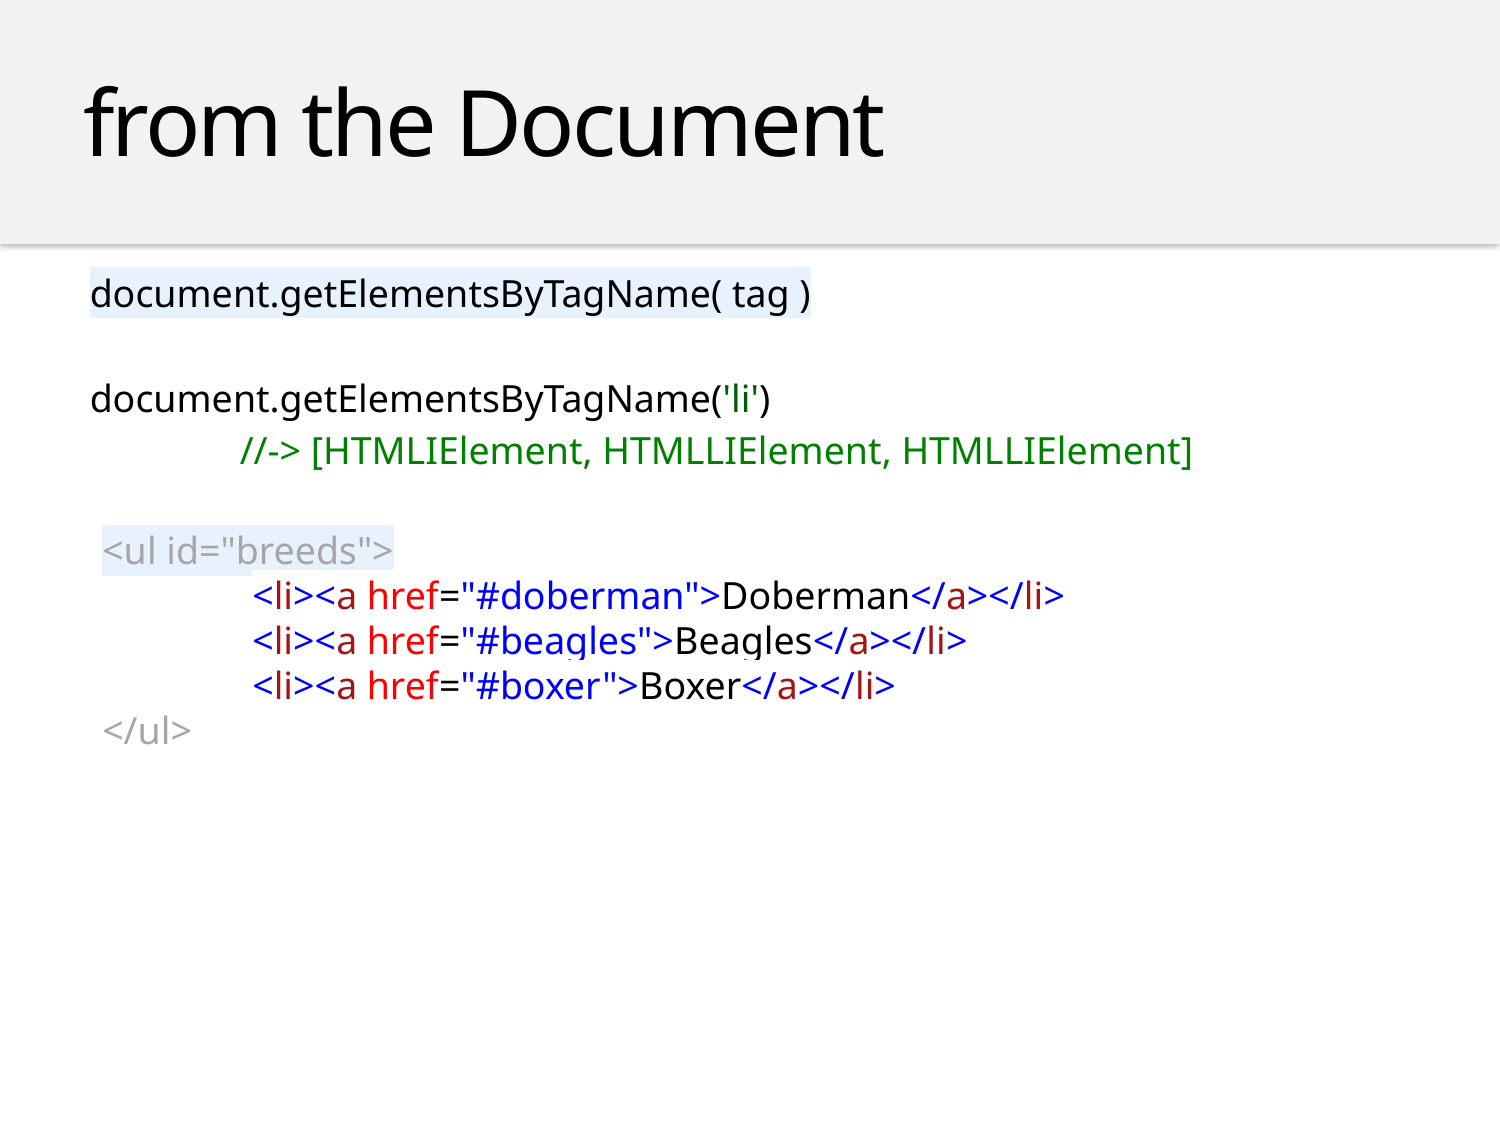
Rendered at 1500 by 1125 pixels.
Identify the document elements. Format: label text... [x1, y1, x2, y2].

text_box <ul id="breeds"> <li><a href="#doberman">Doberman</a></li> <li><a href="#beagles">Beagles</a></li> <li><a href="#boxer">Boxer</a></li> </ul> [87, 474, 1425, 760]
text_box document.getElementsByTagName( tag ) document.getElementsByTagName('li') //-> [HTMLIElement, HTMLLIElement, HTMLLIElement] [74, 262, 1425, 475]
text_box from the Document [69, 57, 1442, 183]
text_box [0, 0, 1500, 245]
